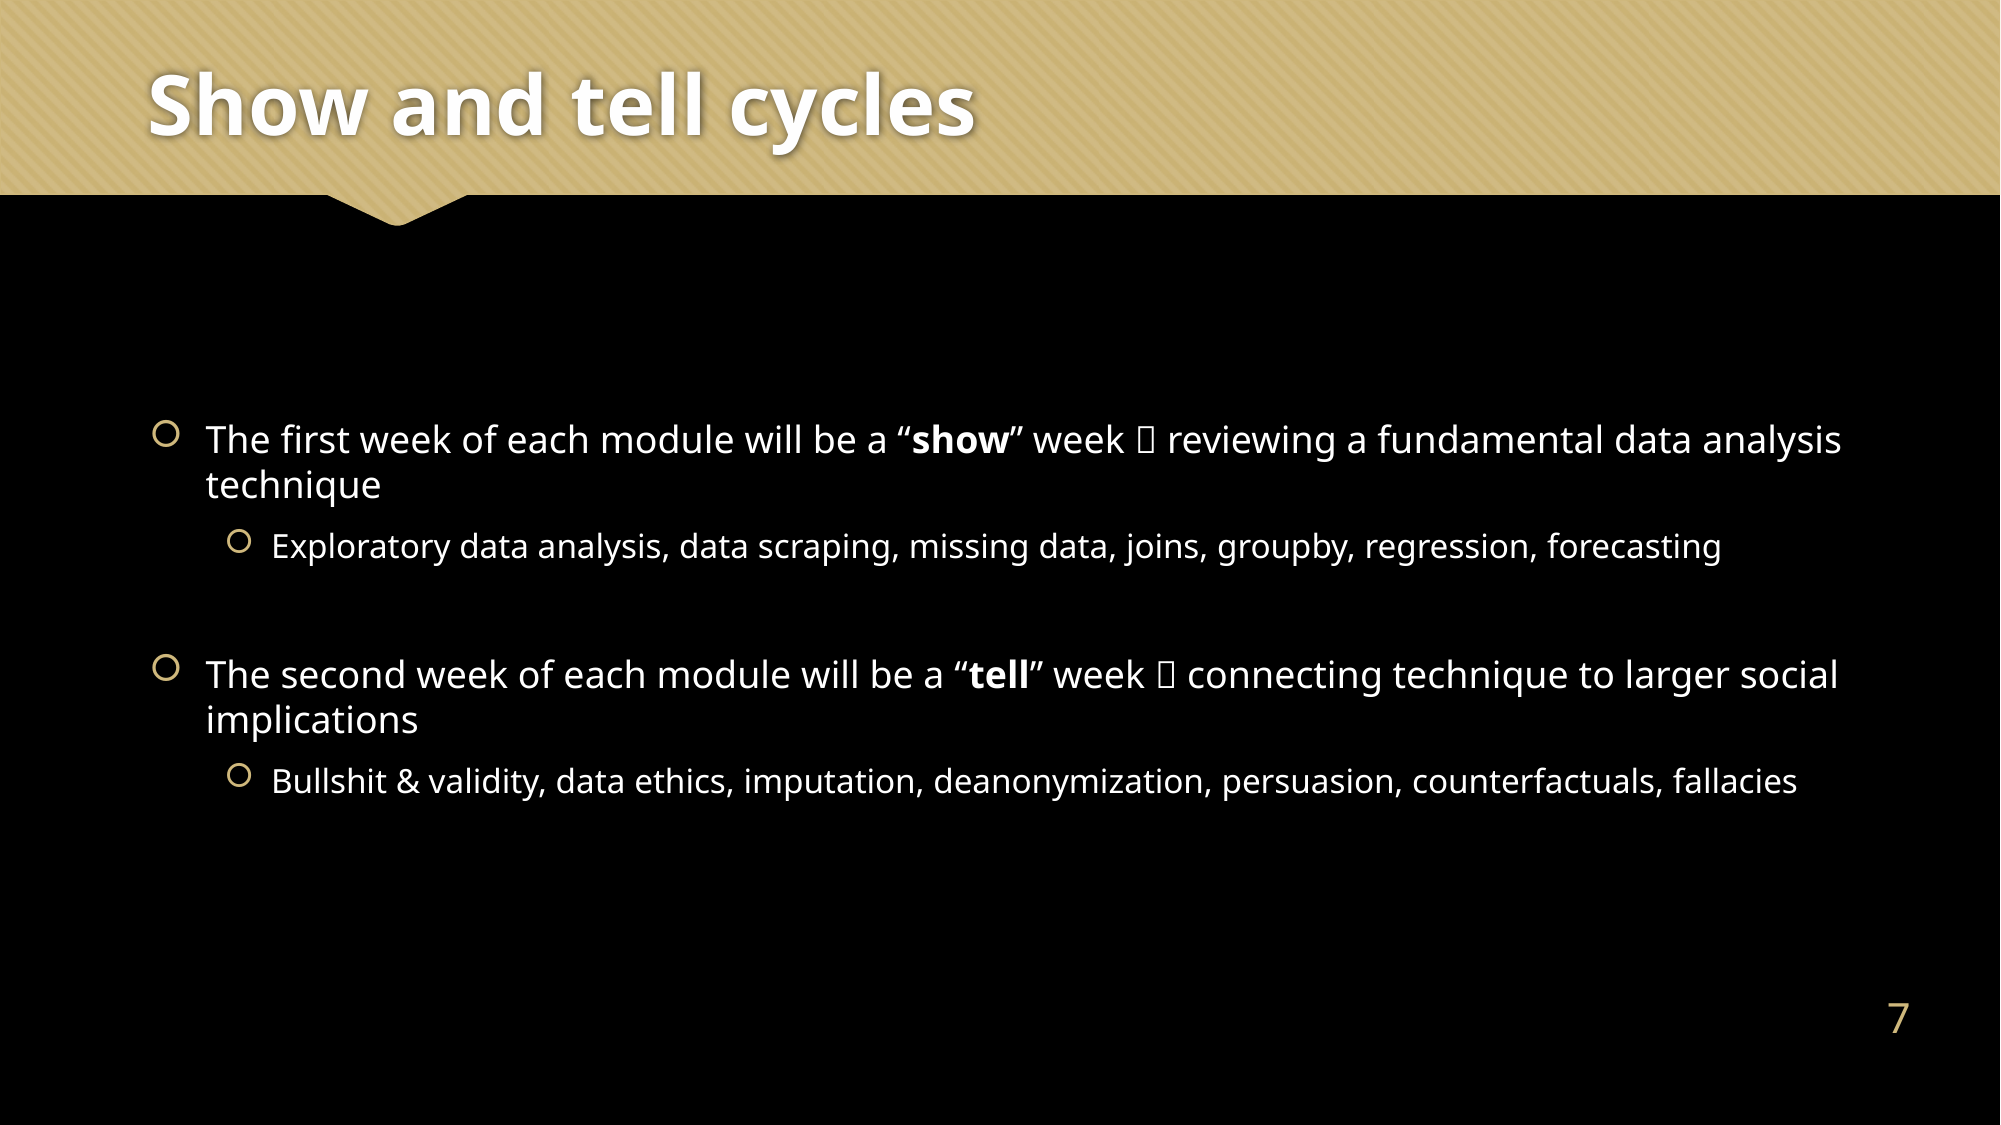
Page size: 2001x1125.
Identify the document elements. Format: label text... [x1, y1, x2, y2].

title Show and tell cycles [132, 0, 1868, 160]
slide_number 6 [1751, 970, 1926, 1051]
list The first week of each module will be a “show” week  reviewing a fundamental data analysis technique Exploratory data analysis, data scraping, missing data, joins, groupby, regression, forecasting The second week of each module will be a “tell” week  connecting technique to larger social implications Bullshit & validity, data ethics, imputation, deanonymization, persuasion, counterfactuals, fallacies [134, 233, 1866, 983]
